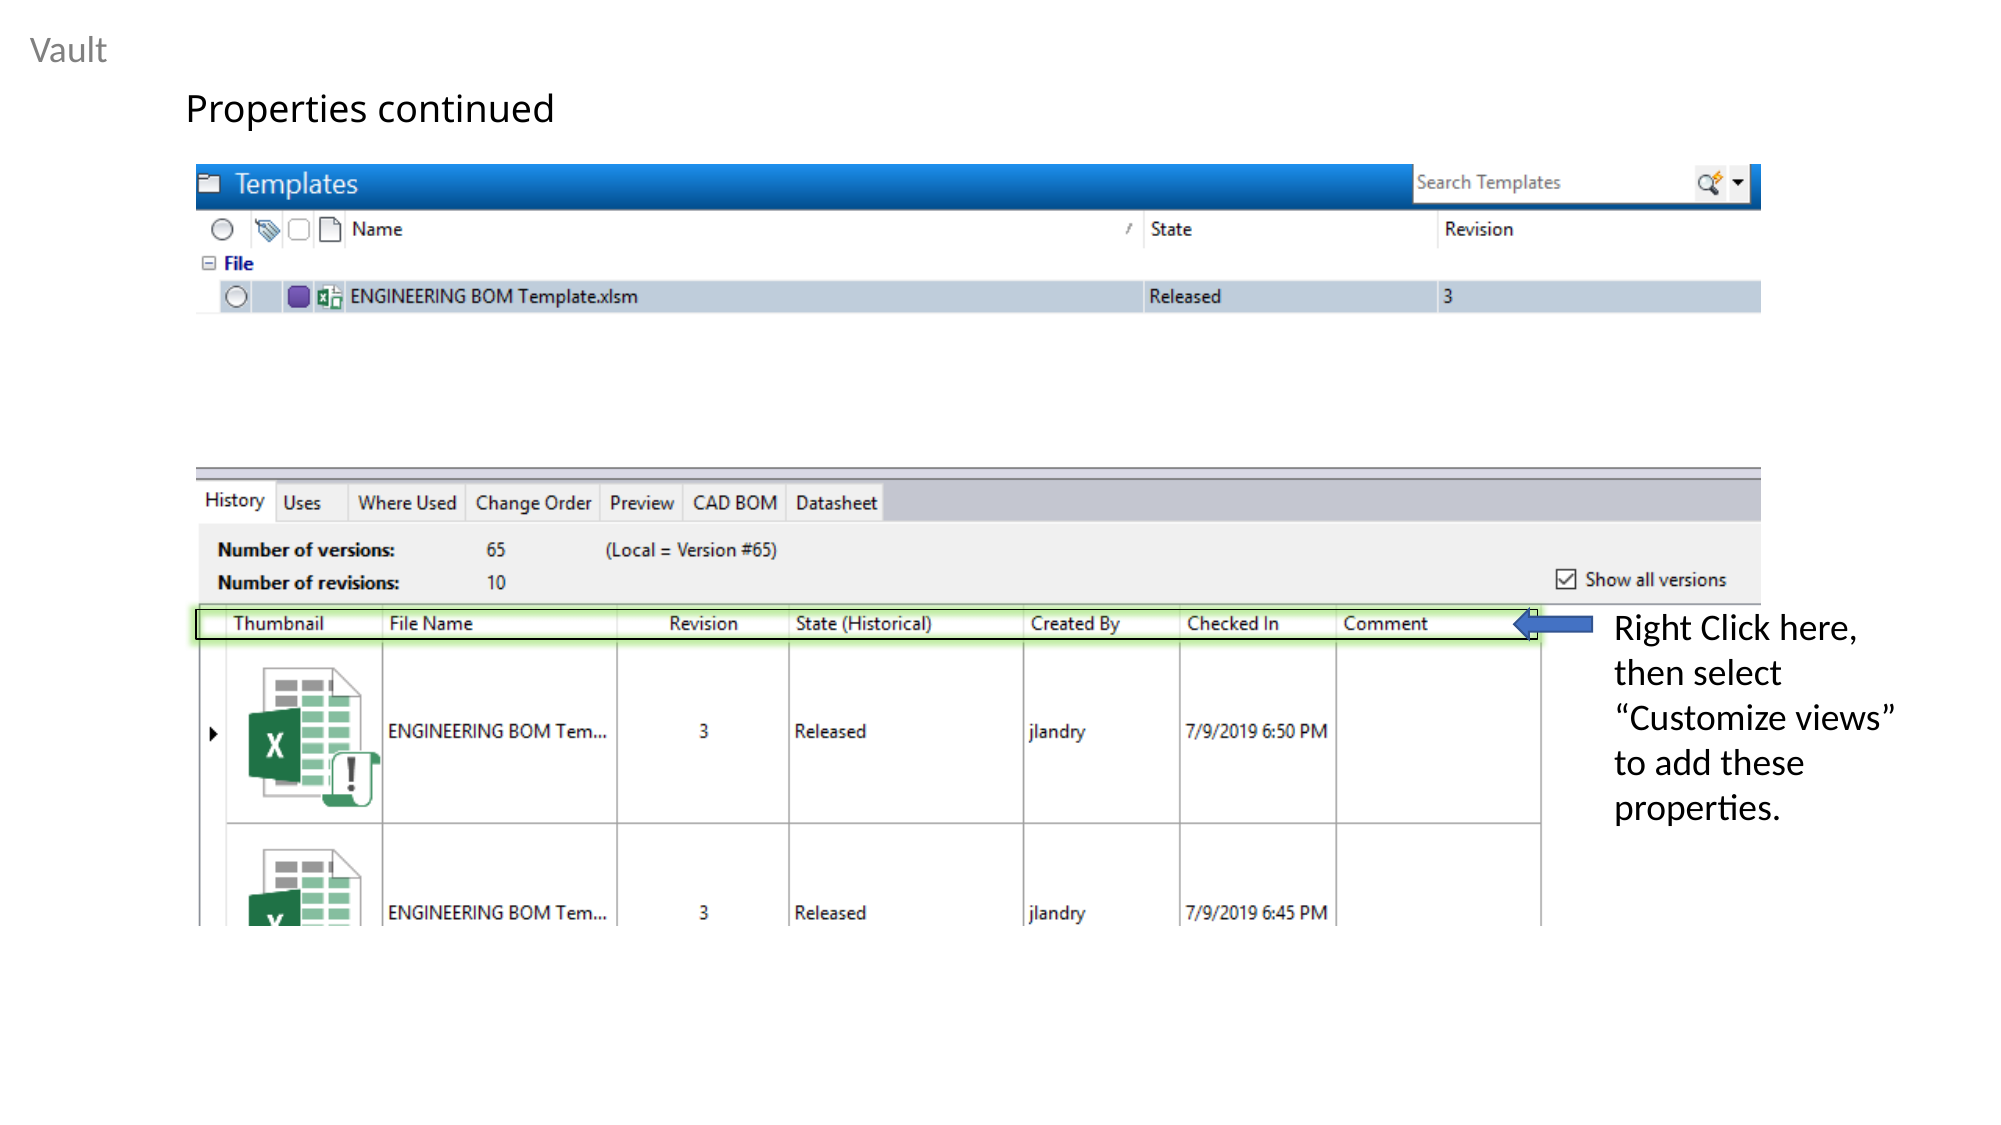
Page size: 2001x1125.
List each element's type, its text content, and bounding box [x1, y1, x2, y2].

picture [195, 164, 1761, 926]
text_box Vault [14, 17, 136, 78]
text_box Properties continued [170, 78, 571, 138]
text_box Right Click here, then select “Customize views” to add these properties. [1761, 595, 1939, 835]
